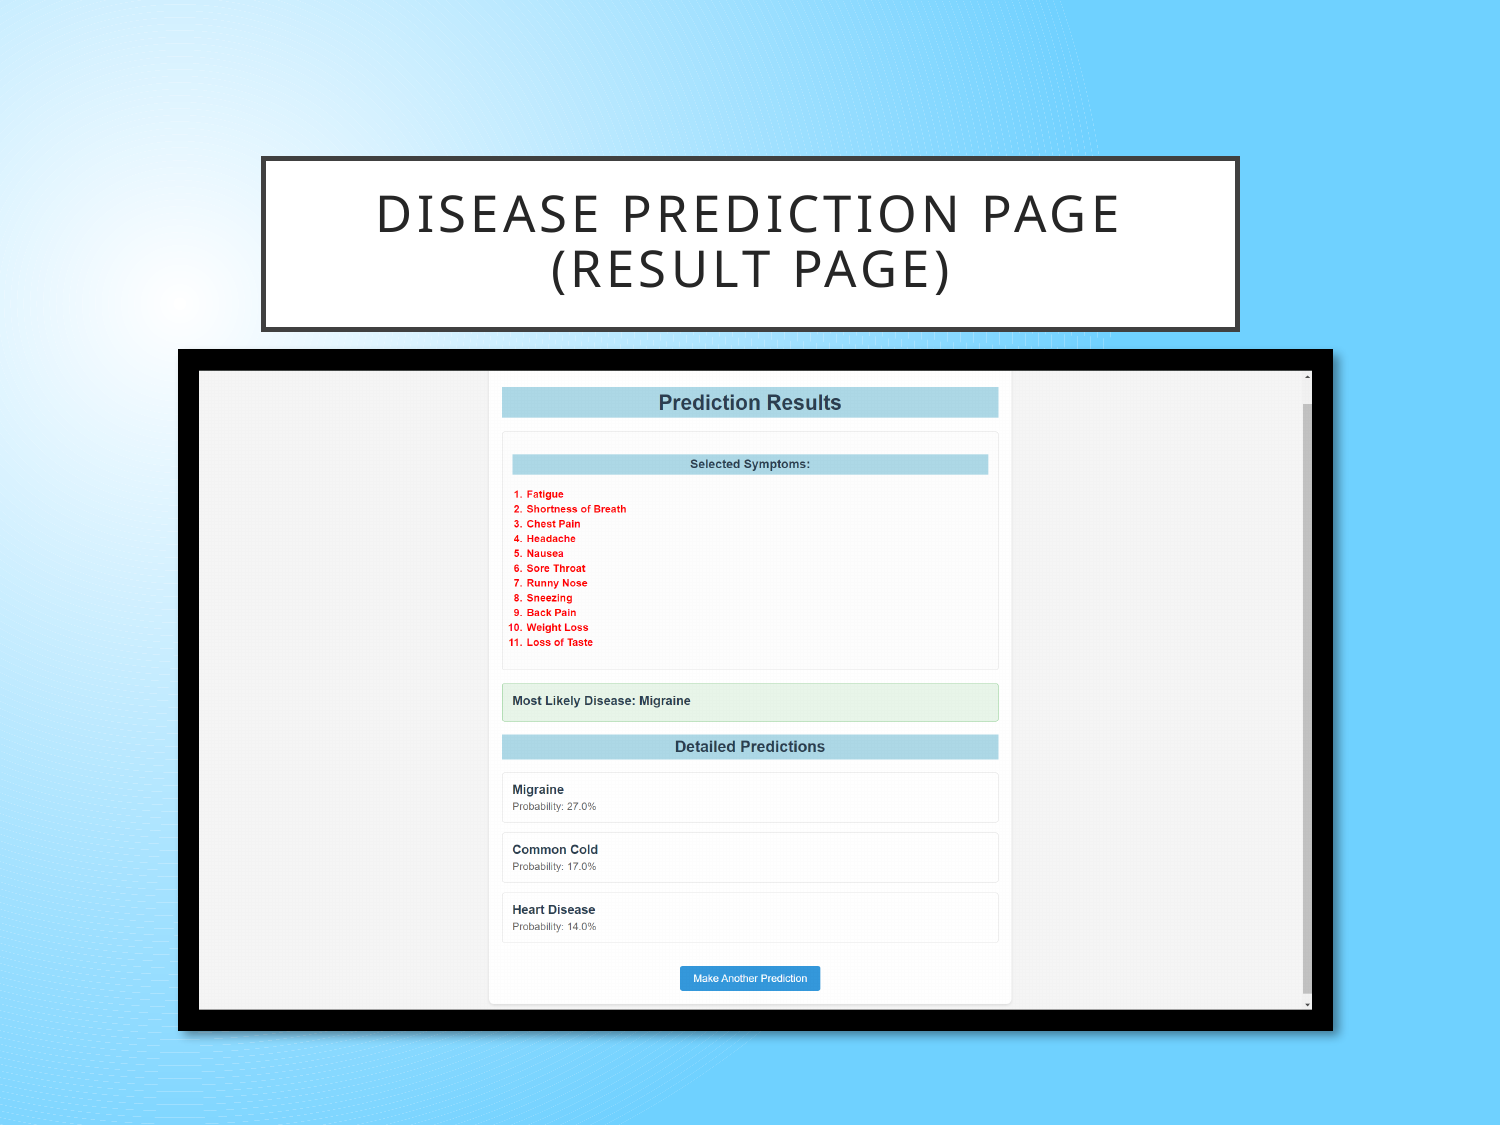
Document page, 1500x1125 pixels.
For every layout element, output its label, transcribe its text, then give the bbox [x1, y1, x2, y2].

title Disease prediction page (result page) [261, 156, 1240, 332]
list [198, 370, 1312, 1010]
